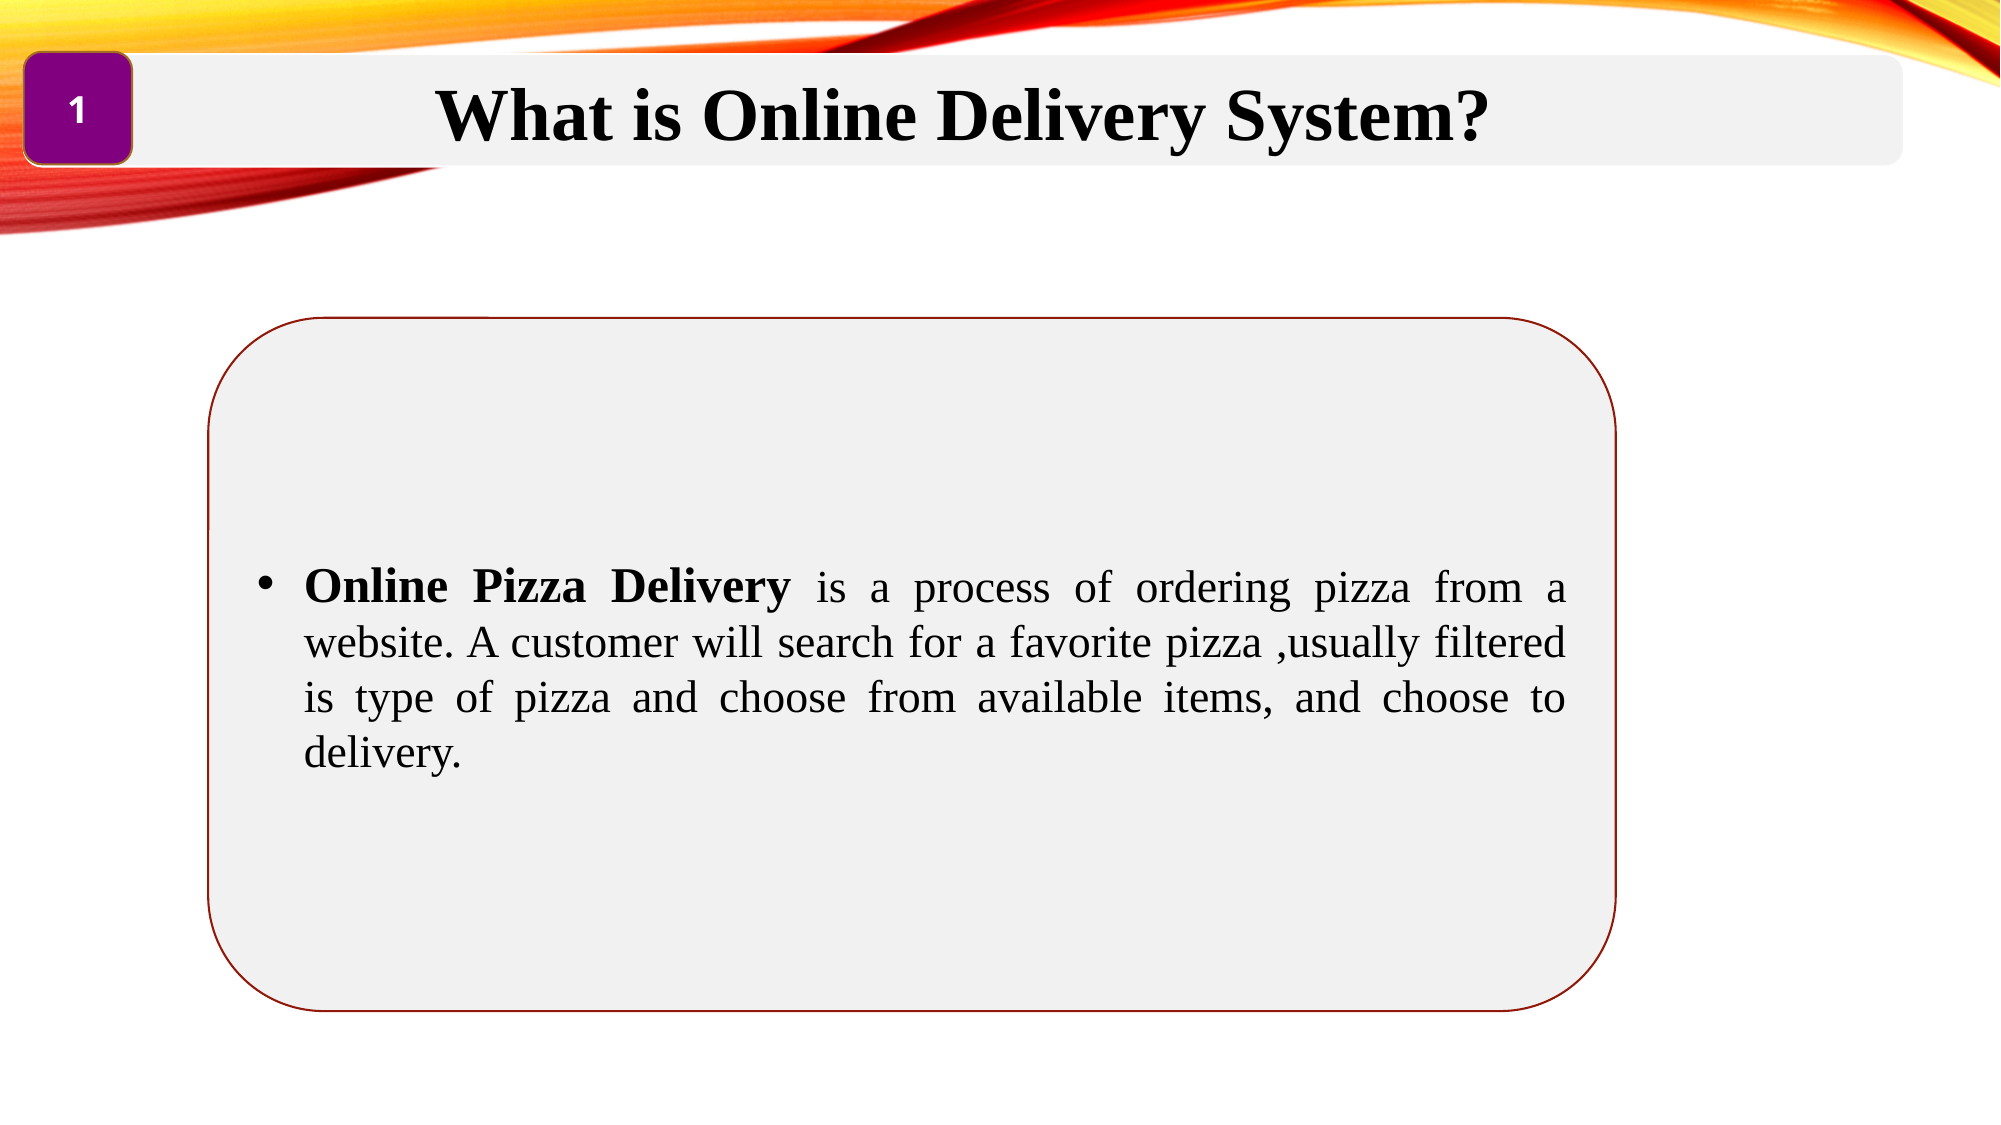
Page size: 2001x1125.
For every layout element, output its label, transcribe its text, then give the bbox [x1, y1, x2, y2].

text_box 1 [23, 51, 133, 165]
text_box What is Online Delivery System? [25, 54, 1904, 167]
text_box Online Pizza Delivery is a process of ordering pizza from a website. A customer will search for a favorite pizza ,usually filtered is type of pizza and choose from available items, and choose to delivery. [207, 316, 1617, 1013]
picture [0, 0, 2000, 237]
